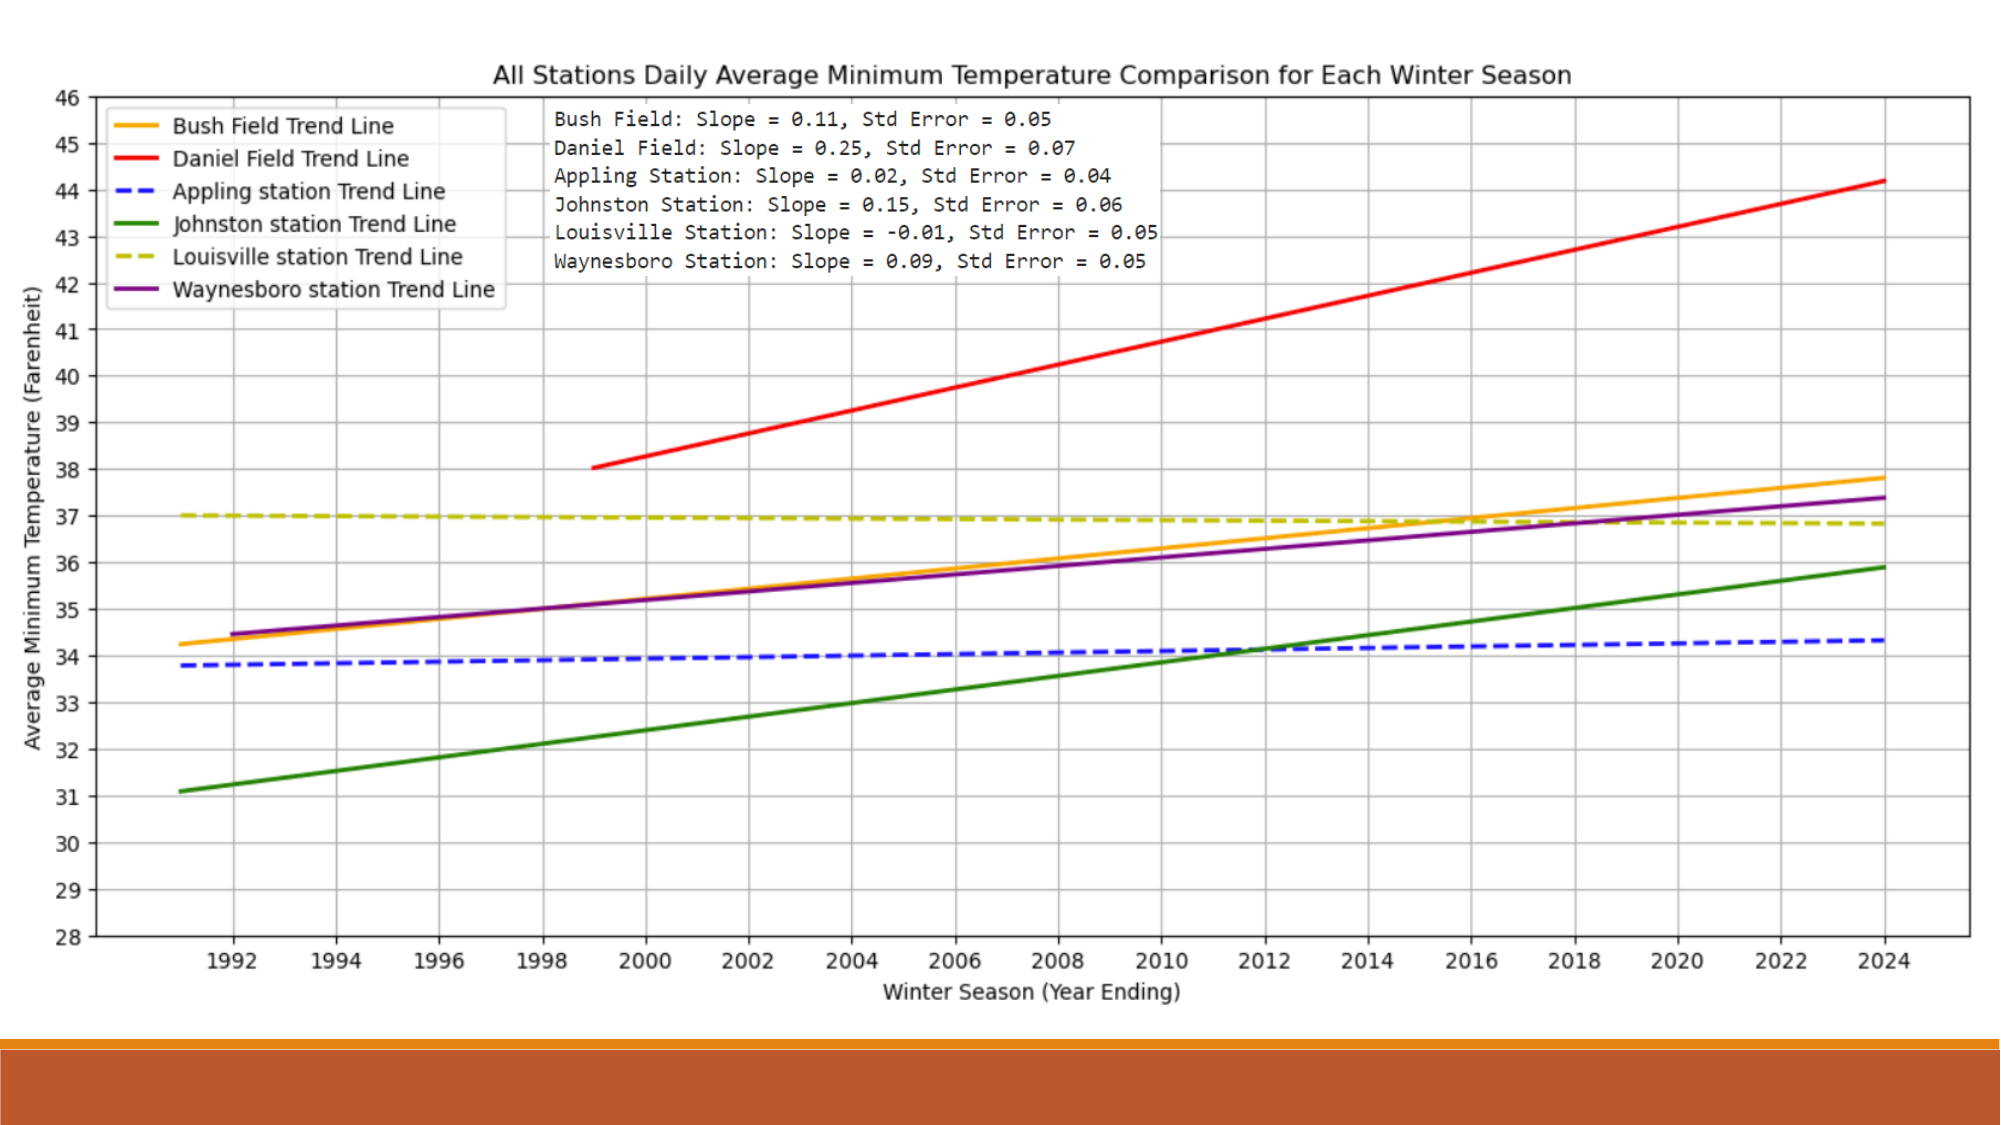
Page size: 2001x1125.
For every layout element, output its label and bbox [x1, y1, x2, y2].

picture [0, 51, 2000, 1011]
